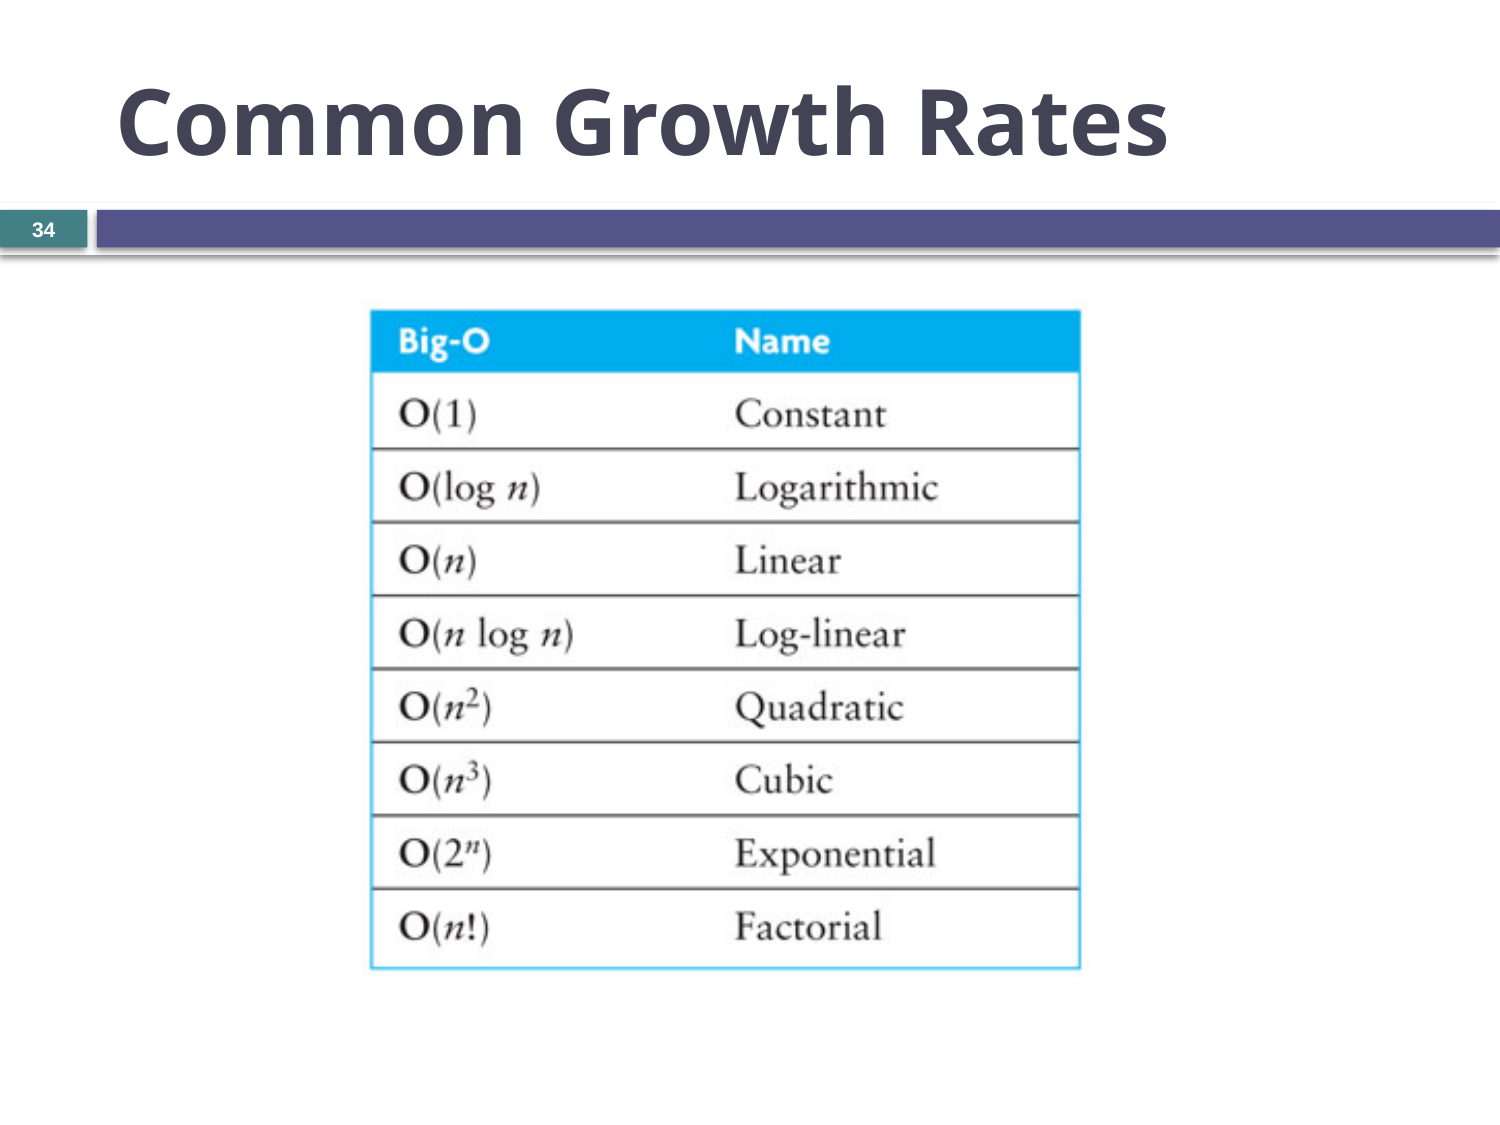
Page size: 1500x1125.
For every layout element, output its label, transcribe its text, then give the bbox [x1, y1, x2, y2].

title Common Growth Rates [100, 37, 1439, 201]
picture [362, 299, 1096, 988]
slide_number 34 [0, 208, 88, 249]
